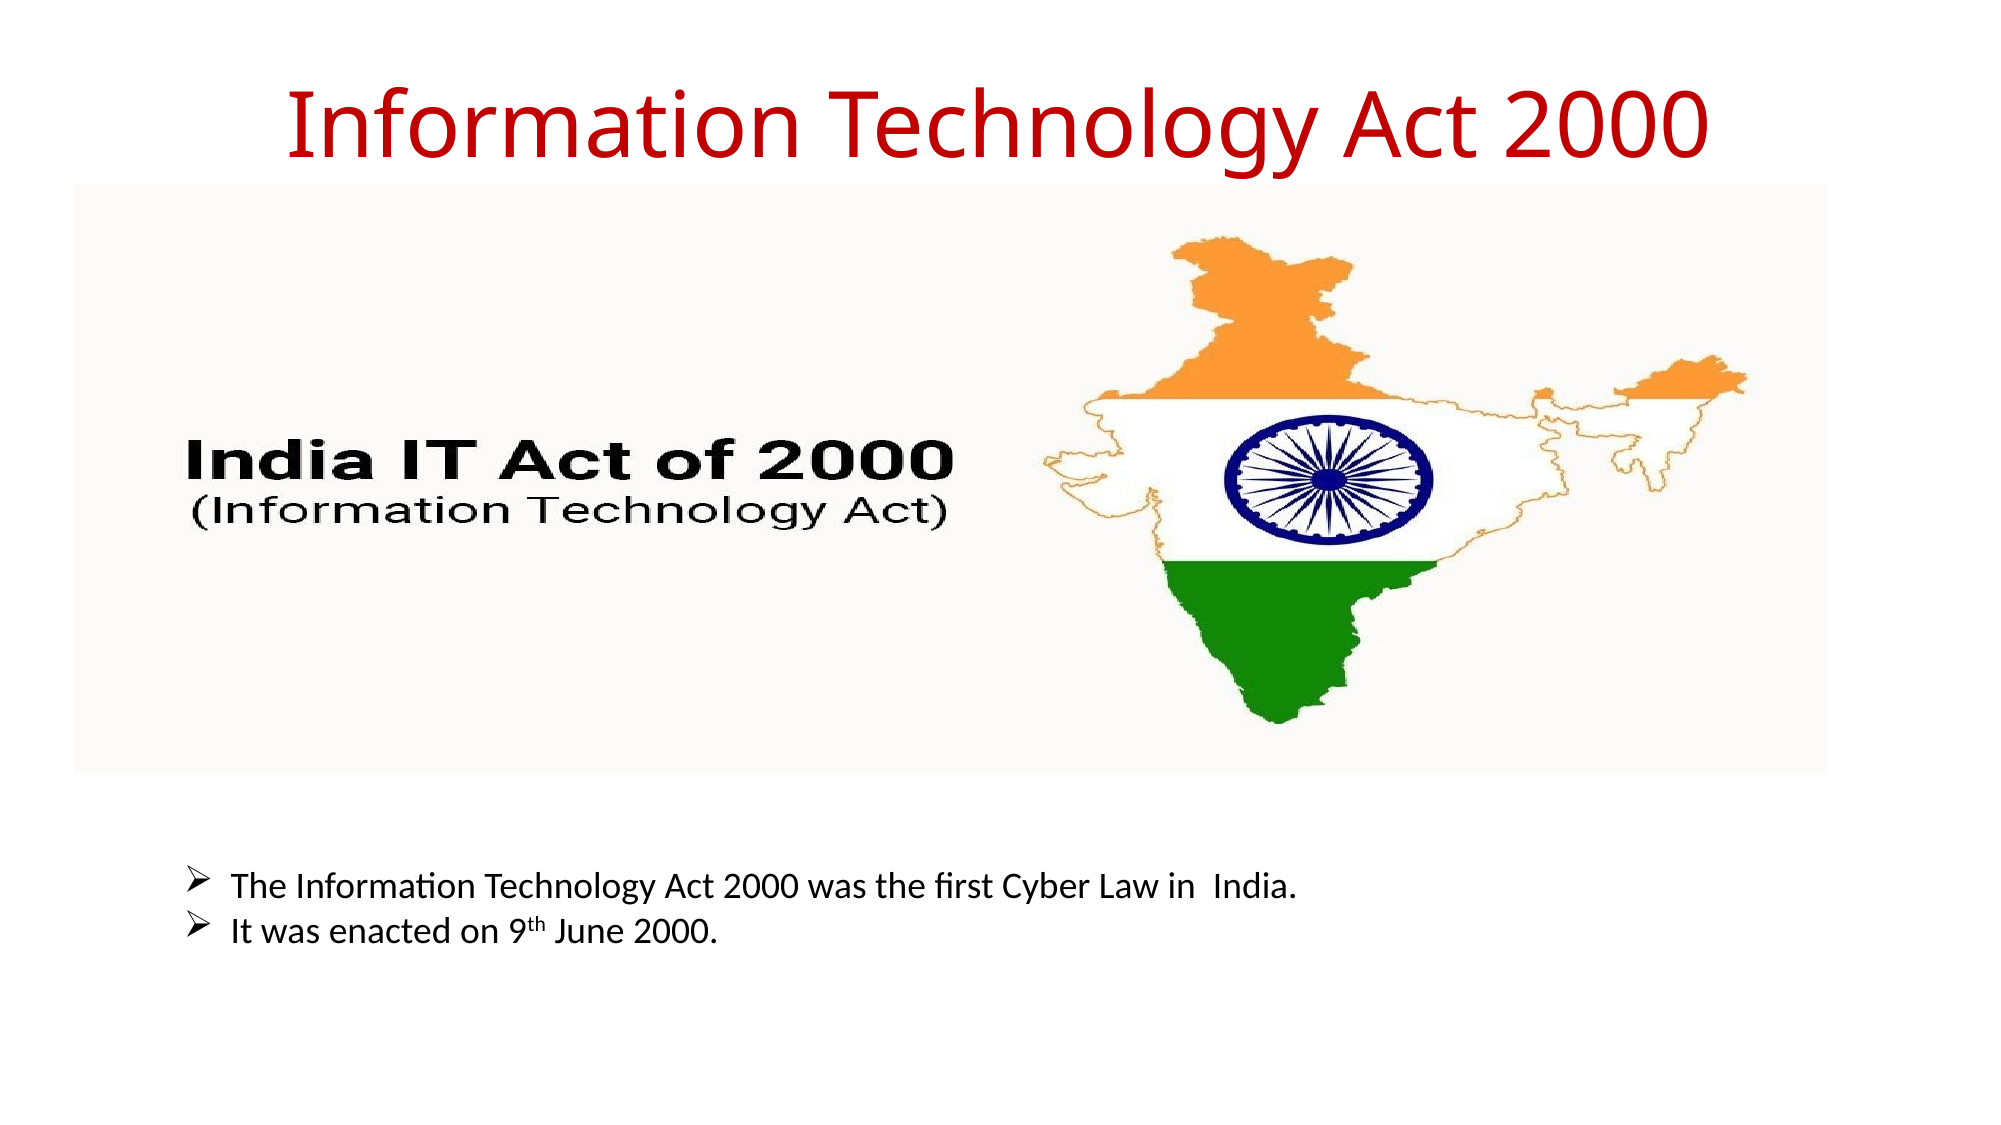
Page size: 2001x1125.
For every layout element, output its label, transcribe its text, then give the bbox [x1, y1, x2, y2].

picture [74, 184, 1828, 774]
text_box The Information Technology Act 2000 was the first Cyber Law in India. It was enacted on 9th June 2000. [168, 853, 1578, 958]
title Information Technology Act 2000 [249, 40, 1750, 184]
